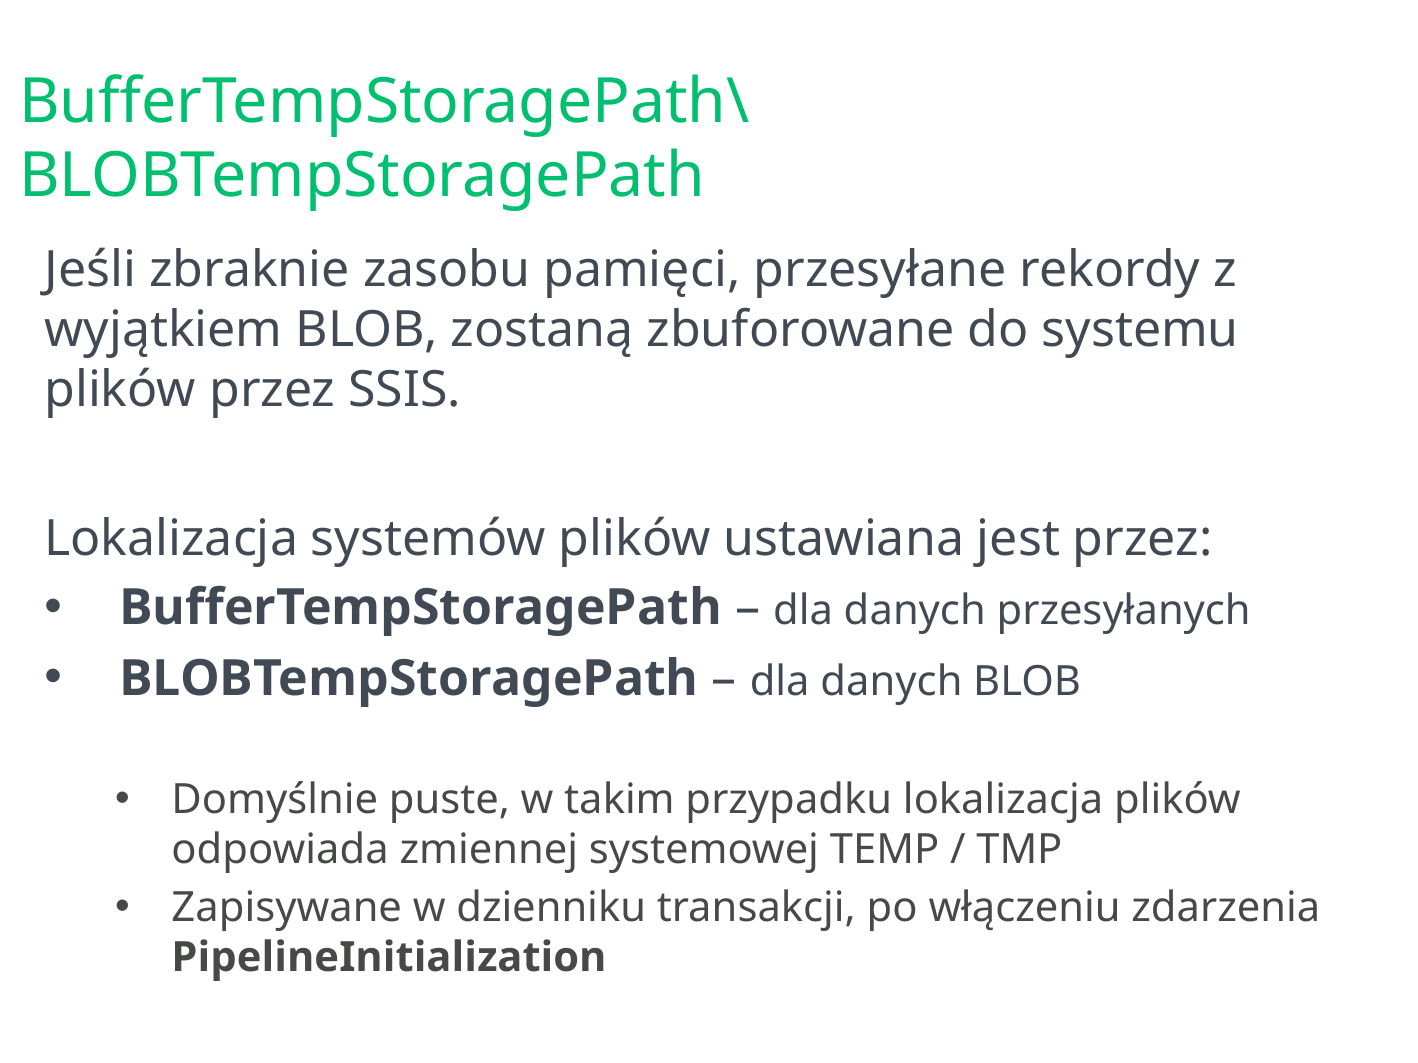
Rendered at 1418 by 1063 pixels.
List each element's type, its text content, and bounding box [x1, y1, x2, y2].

list Jeśli zbraknie zasobu pamięci, przesyłane rekordy z wyjątkiem BLOB, zostaną zbuforowane do systemu plików przez SSIS. Lokalizacja systemów plików ustawiana jest przez: BufferTempStoragePath – dla danych przesyłanych BLOBTempStoragePath – dla danych BLOB Domyślnie puste, w takim przypadku lokalizacja plików odpowiada zmiennej systemowej TEMP / TMP Zapisywane w dzienniku transakcji, po włączeniu zdarzenia PipelineInitialization [44, 236, 1396, 1004]
title BufferTempStoragePath\ BLOBTempStoragePath [19, 90, 1396, 179]
